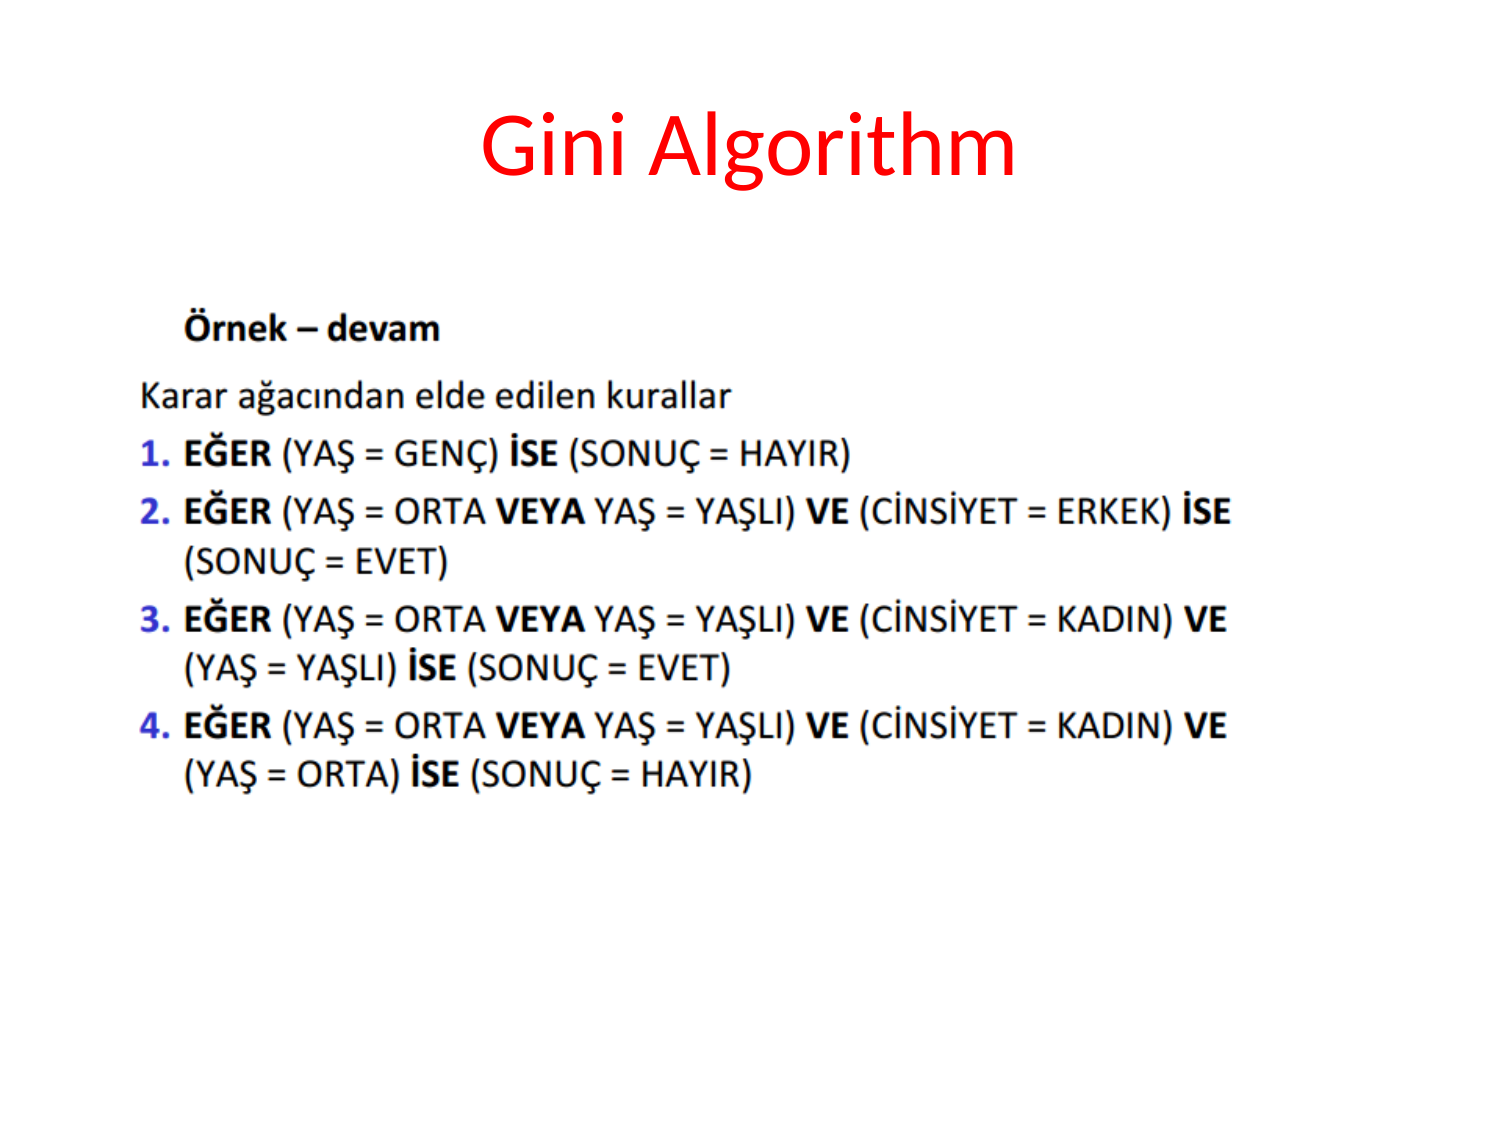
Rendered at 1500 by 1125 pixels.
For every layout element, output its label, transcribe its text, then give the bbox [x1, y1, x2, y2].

title Gini Algorithm [75, 45, 1425, 233]
picture [135, 302, 1255, 852]
